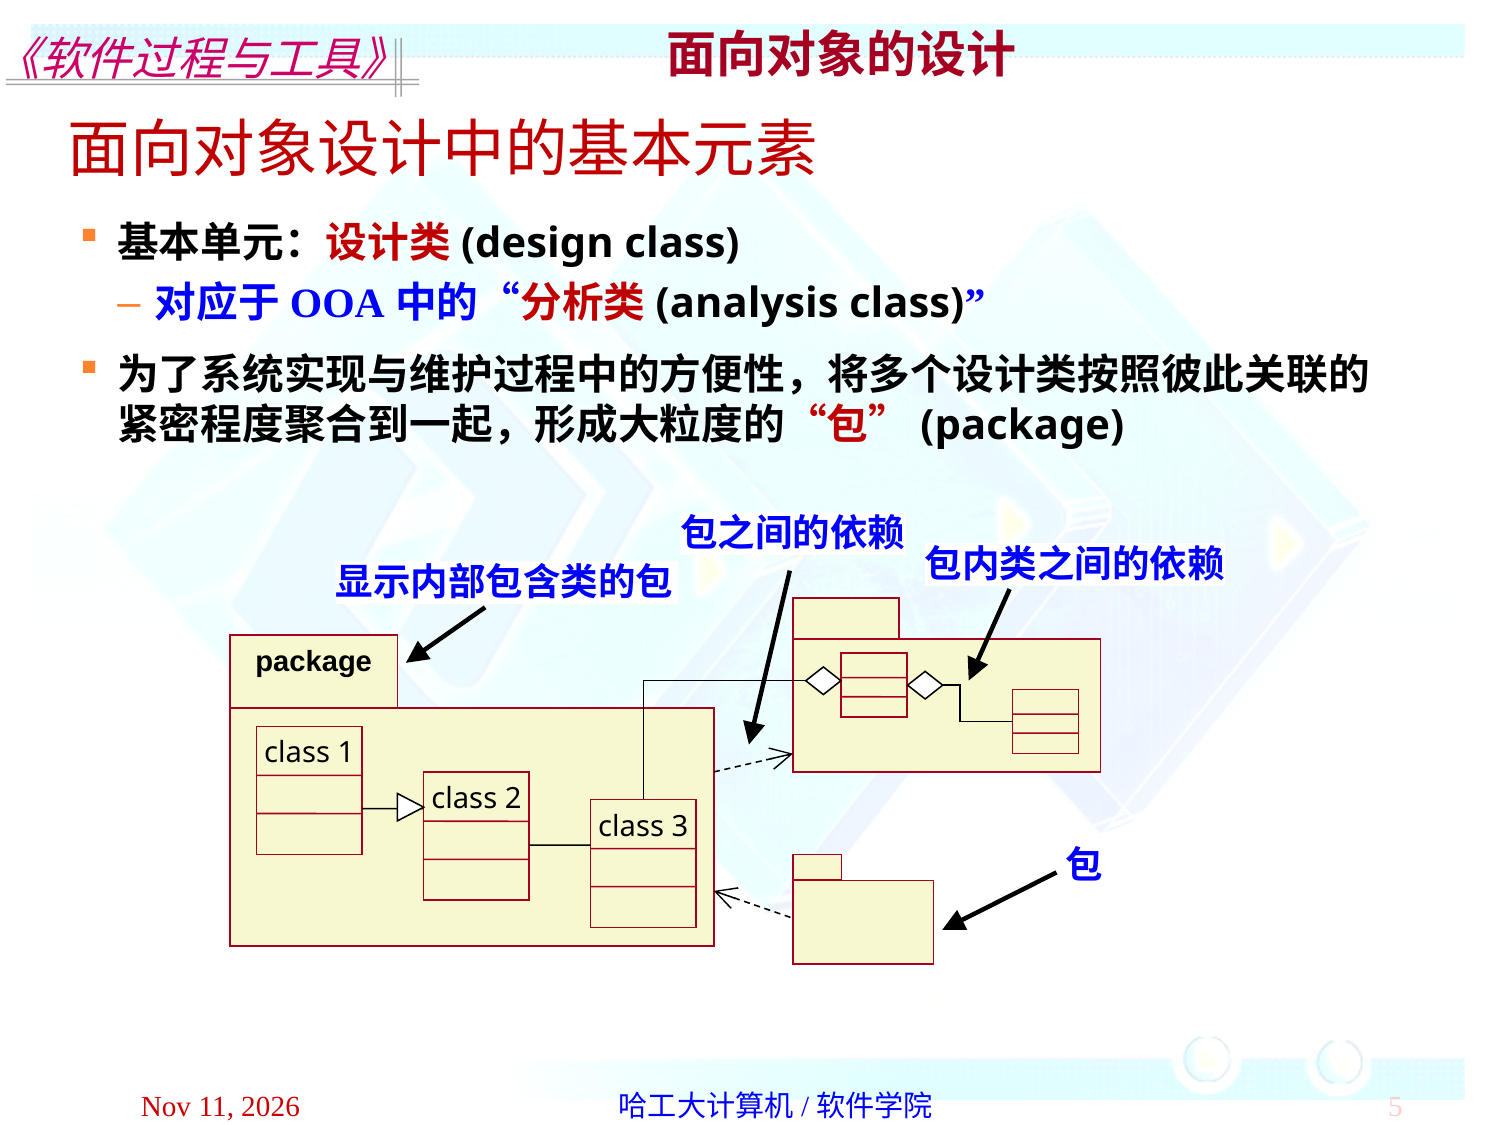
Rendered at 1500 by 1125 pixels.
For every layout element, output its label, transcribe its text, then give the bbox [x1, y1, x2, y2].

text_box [792, 854, 934, 964]
text_box [405, 607, 486, 663]
text_box 包之间的依赖 [680, 512, 906, 555]
text_box [942, 872, 1057, 931]
text_box 包内类之间的依赖 [924, 543, 1226, 586]
text_box [713, 887, 740, 909]
text_box [643, 680, 763, 799]
text_box [755, 680, 792, 726]
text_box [256, 726, 362, 855]
text_box package [230, 634, 398, 708]
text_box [1012, 689, 1079, 754]
text_box 基本单元：设计类(design class) 对应于OOA中的“分析类(analysis class)” 为了系统实现与维护过程中的方便性，将多个设计类按照彼此关联的紧密程度聚合到一起，形成大粒度的“包”(package) [64, 207, 1412, 1047]
text_box 包 [1065, 845, 1104, 888]
text_box [768, 747, 792, 770]
text_box [743, 570, 790, 745]
text_box [230, 708, 714, 946]
text_box 面向对象设计中的基本元素 [53, 101, 1447, 209]
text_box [907, 685, 1013, 722]
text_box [841, 653, 908, 718]
text_box 显示内部包含类的包 [335, 561, 679, 604]
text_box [590, 799, 696, 928]
text_box 面向对象的设计 [389, 15, 1294, 90]
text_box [423, 772, 530, 901]
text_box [792, 598, 1101, 773]
text_box [397, 793, 423, 821]
